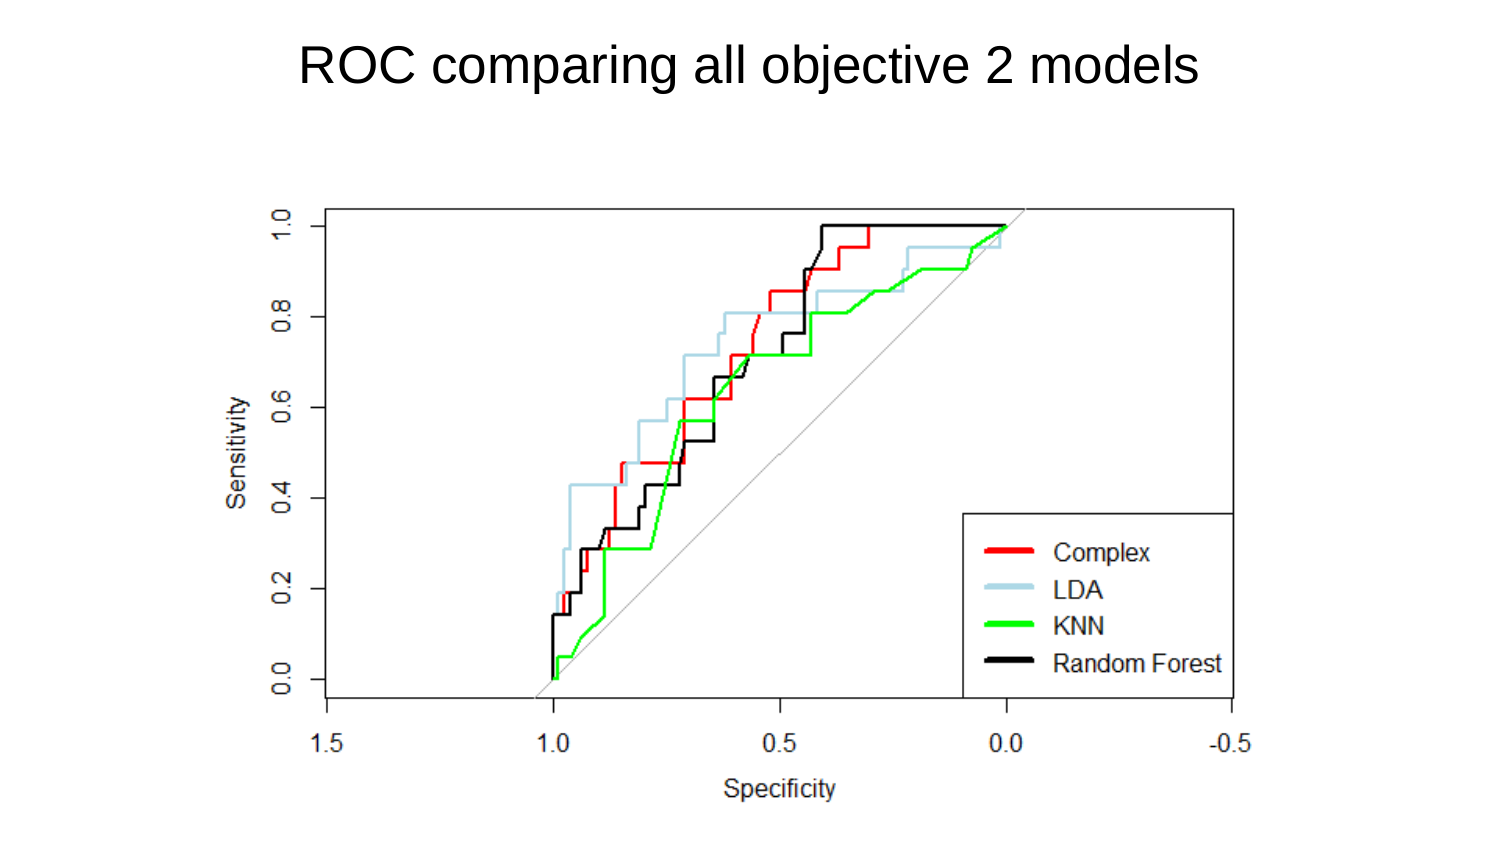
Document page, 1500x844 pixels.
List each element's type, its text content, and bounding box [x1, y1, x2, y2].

title ROC comparing all objective 2 models [61, 15, 1439, 110]
picture [202, 145, 1298, 822]
